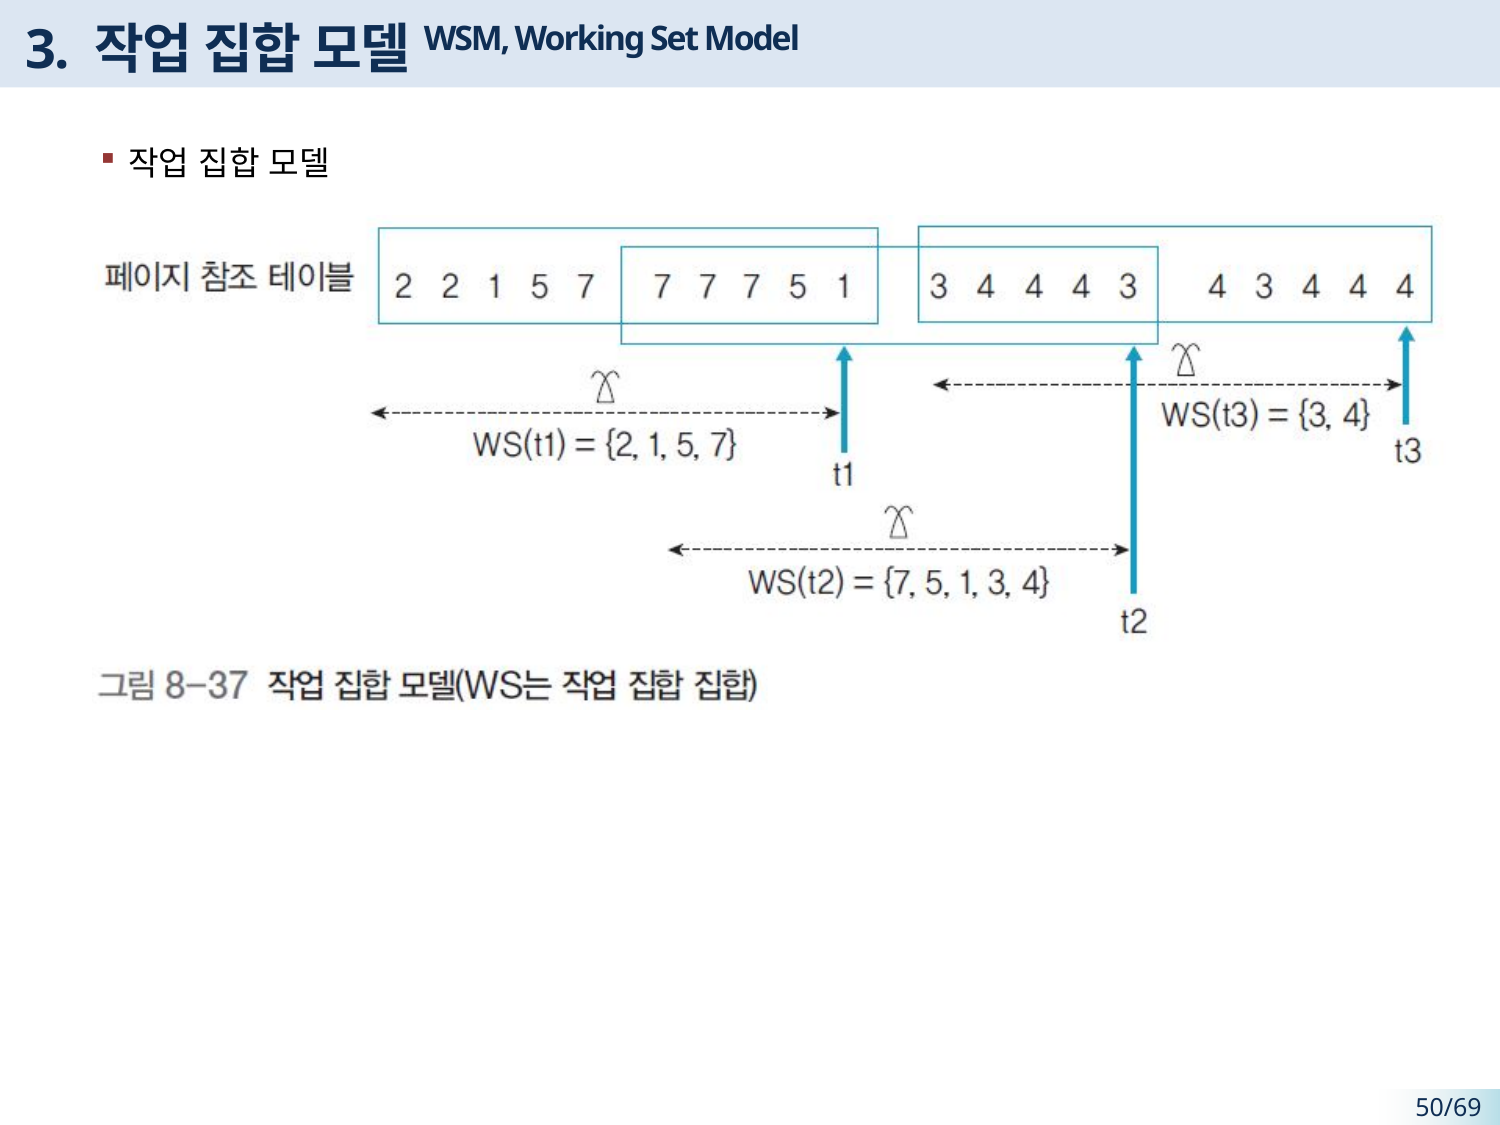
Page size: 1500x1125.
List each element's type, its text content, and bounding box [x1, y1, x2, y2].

picture [92, 215, 1450, 710]
title 3. 작업 집합 모델WSM, Working Set Model [10, 5, 1500, 84]
list 작업 집합 모델 [10, 126, 1481, 1057]
